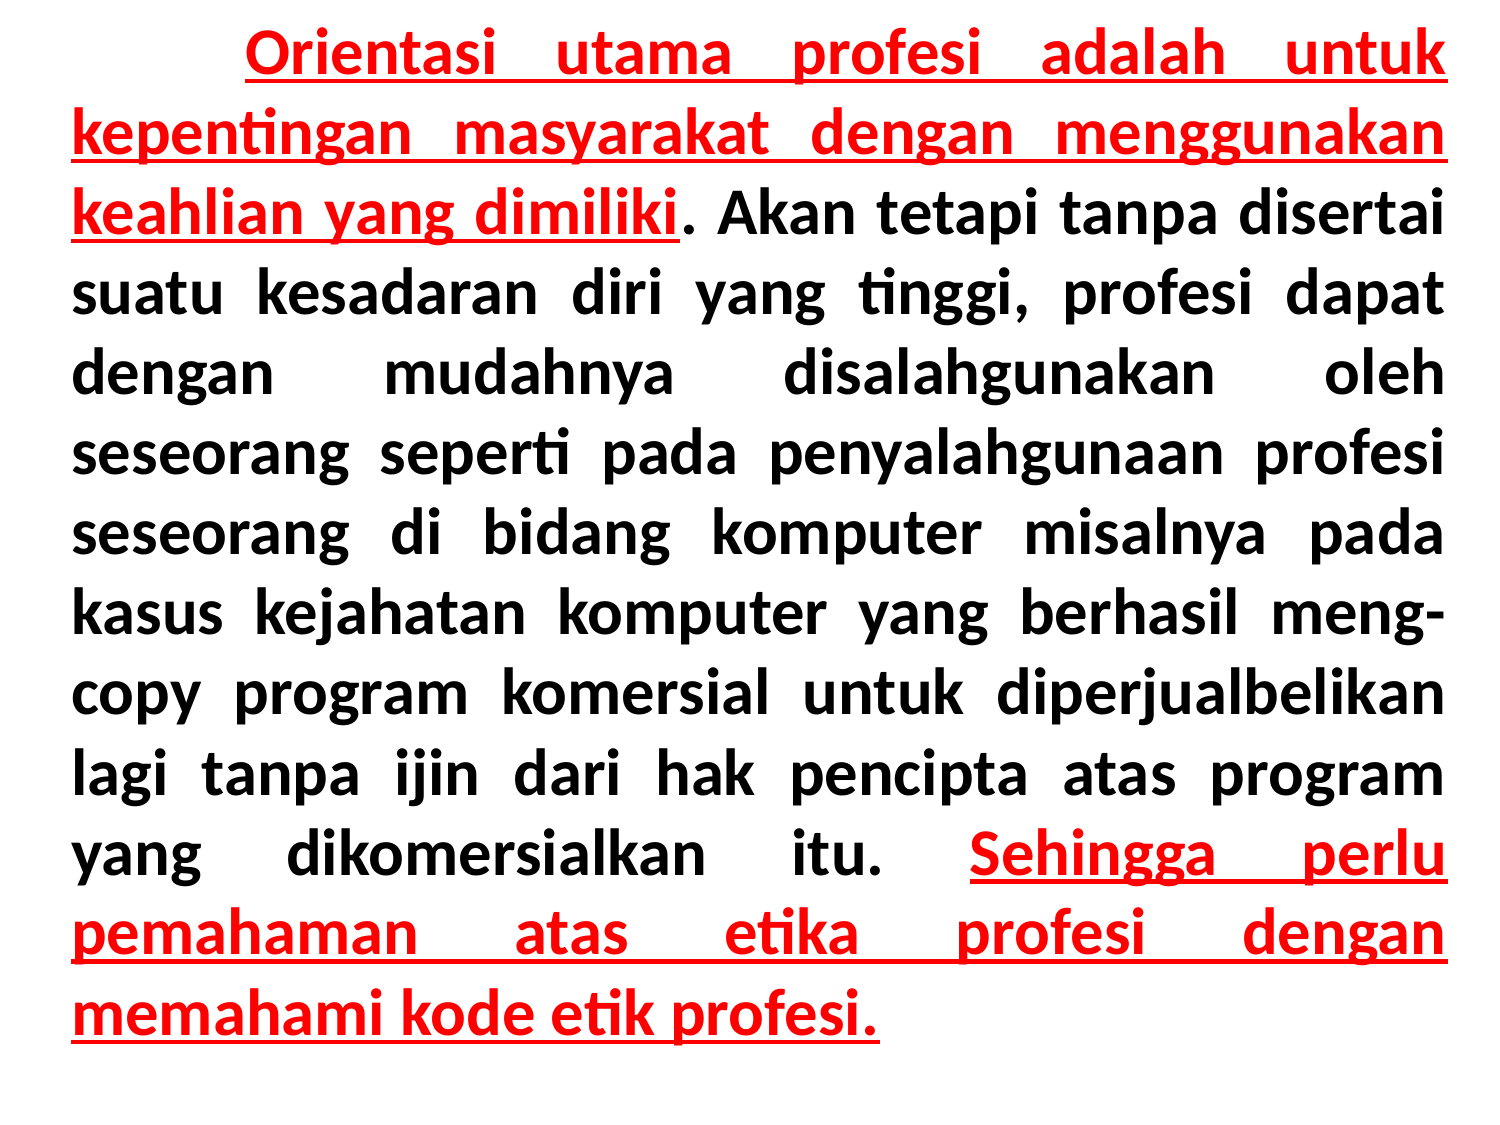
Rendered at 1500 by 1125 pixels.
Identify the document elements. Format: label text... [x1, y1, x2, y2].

list Orientasi utama profesi adalah untuk kepentingan masyarakat dengan menggunakan keahlian yang dimiliki. Akan tetapi tanpa disertai suatu kesadaran diri yang tinggi, profesi dapat dengan mudahnya disalahgunakan oleh seseorang seperti pada penyalahgunaan profesi seseorang di bidang komputer misalnya pada kasus kejahatan komputer yang berhasil meng-copy program komersial untuk diperjualbelikan lagi tanpa ijin dari hak pencipta atas program yang dikomersialkan itu. Sehingga perlu pemahaman atas etika profesi dengan memahami kode etik profesi. [0, 0, 1463, 1125]
